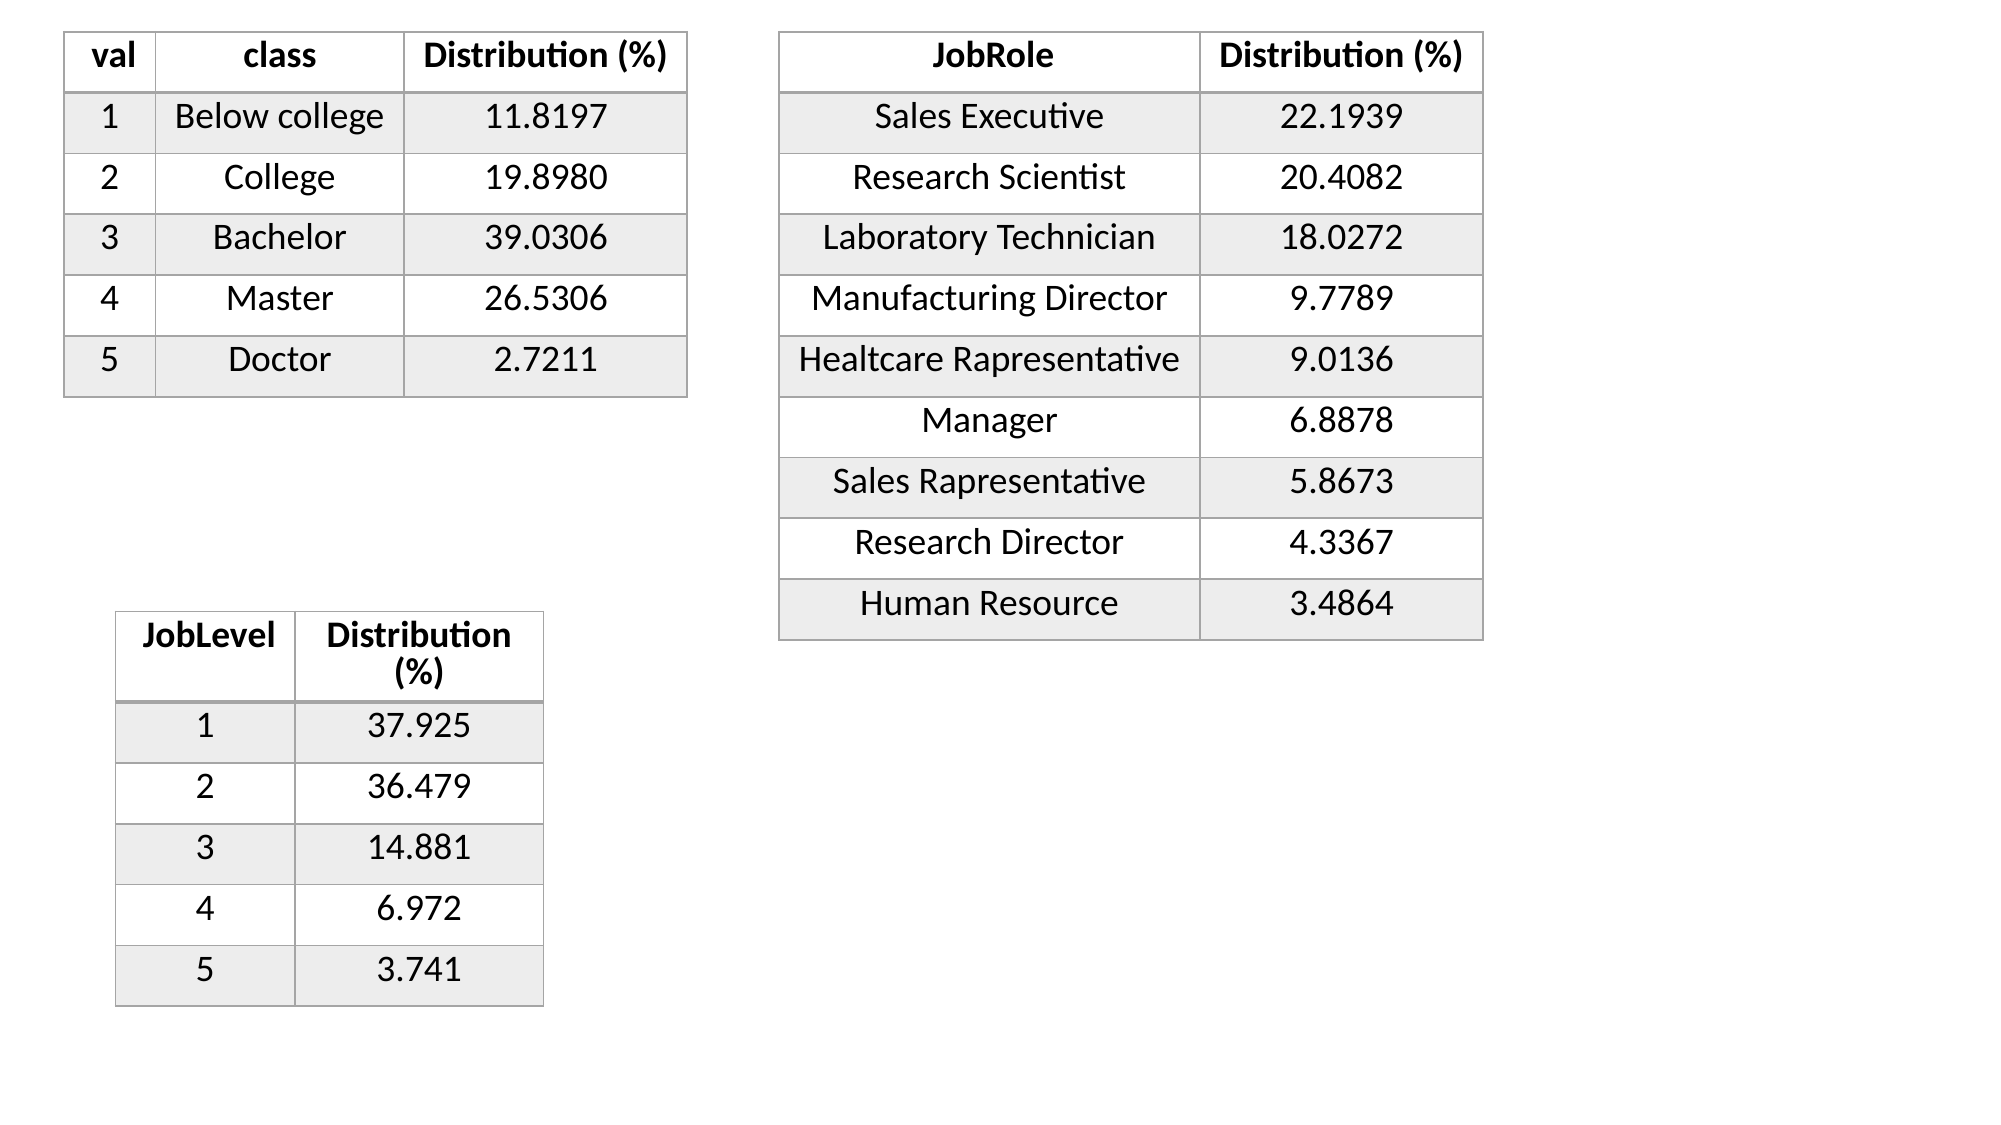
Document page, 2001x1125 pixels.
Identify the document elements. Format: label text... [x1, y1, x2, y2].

table_cell Master [156, 276, 403, 335]
table_cell 11.8197 [405, 94, 686, 153]
table_header val [65, 33, 155, 91]
table_cell 2.7211 [405, 337, 686, 396]
table_cell 39.0306 [405, 215, 686, 274]
table_header Distribution (%) [1201, 33, 1482, 91]
table_cell 19.8980 [405, 154, 686, 213]
table_cell 4.3367 [1201, 519, 1482, 578]
table_header Distribution (%) [405, 33, 686, 91]
table_cell 2 [65, 154, 155, 213]
table_cell Doctor [156, 337, 403, 396]
table_cell 4 [116, 885, 294, 945]
table_cell 22.1939 [1201, 94, 1482, 153]
table_cell Laboratory Technician [780, 215, 1199, 274]
table_header class [156, 33, 403, 91]
table_cell 37.925 [296, 704, 543, 762]
table_cell 9.7789 [1201, 276, 1482, 335]
table_cell 5.8673 [1201, 458, 1482, 517]
table_cell Sales Executive [780, 94, 1199, 153]
table_header JobRole [780, 33, 1199, 91]
table_cell Below college [156, 94, 403, 153]
table_cell 4 [65, 276, 155, 335]
table_cell 3 [116, 825, 294, 884]
table_header Distribution (%) [296, 612, 543, 700]
table_cell 6.972 [296, 885, 543, 945]
table_cell Research Director [780, 519, 1199, 578]
table_cell 5 [116, 946, 294, 1005]
table_cell 5 [65, 337, 155, 396]
table_cell 36.479 [296, 764, 543, 823]
table_cell 3.4864 [1201, 580, 1482, 639]
table_cell 14.881 [296, 825, 543, 884]
table_cell Research Scientist [780, 154, 1199, 213]
table_cell 1 [116, 704, 294, 762]
table_cell Healtcare Rapresentative [780, 337, 1199, 396]
table_cell 26.5306 [405, 276, 686, 335]
table_cell 3 [65, 215, 155, 274]
table_header JobLevel [116, 612, 294, 700]
table_cell 2 [116, 764, 294, 823]
table_cell 6.8878 [1201, 398, 1482, 457]
table_cell Bachelor [156, 215, 403, 274]
table_cell Manager [780, 398, 1199, 457]
table_cell 1 [65, 94, 155, 153]
table_cell 18.0272 [1201, 215, 1482, 274]
table_cell 3.741 [296, 946, 543, 1005]
table_cell Human Resource [780, 580, 1199, 639]
table_cell Sales Rapresentative [780, 458, 1199, 517]
table_cell Manufacturing Director [780, 276, 1199, 335]
table_cell 20.4082 [1201, 154, 1482, 213]
table_cell College [156, 154, 403, 213]
table_cell 9.0136 [1201, 337, 1482, 396]
